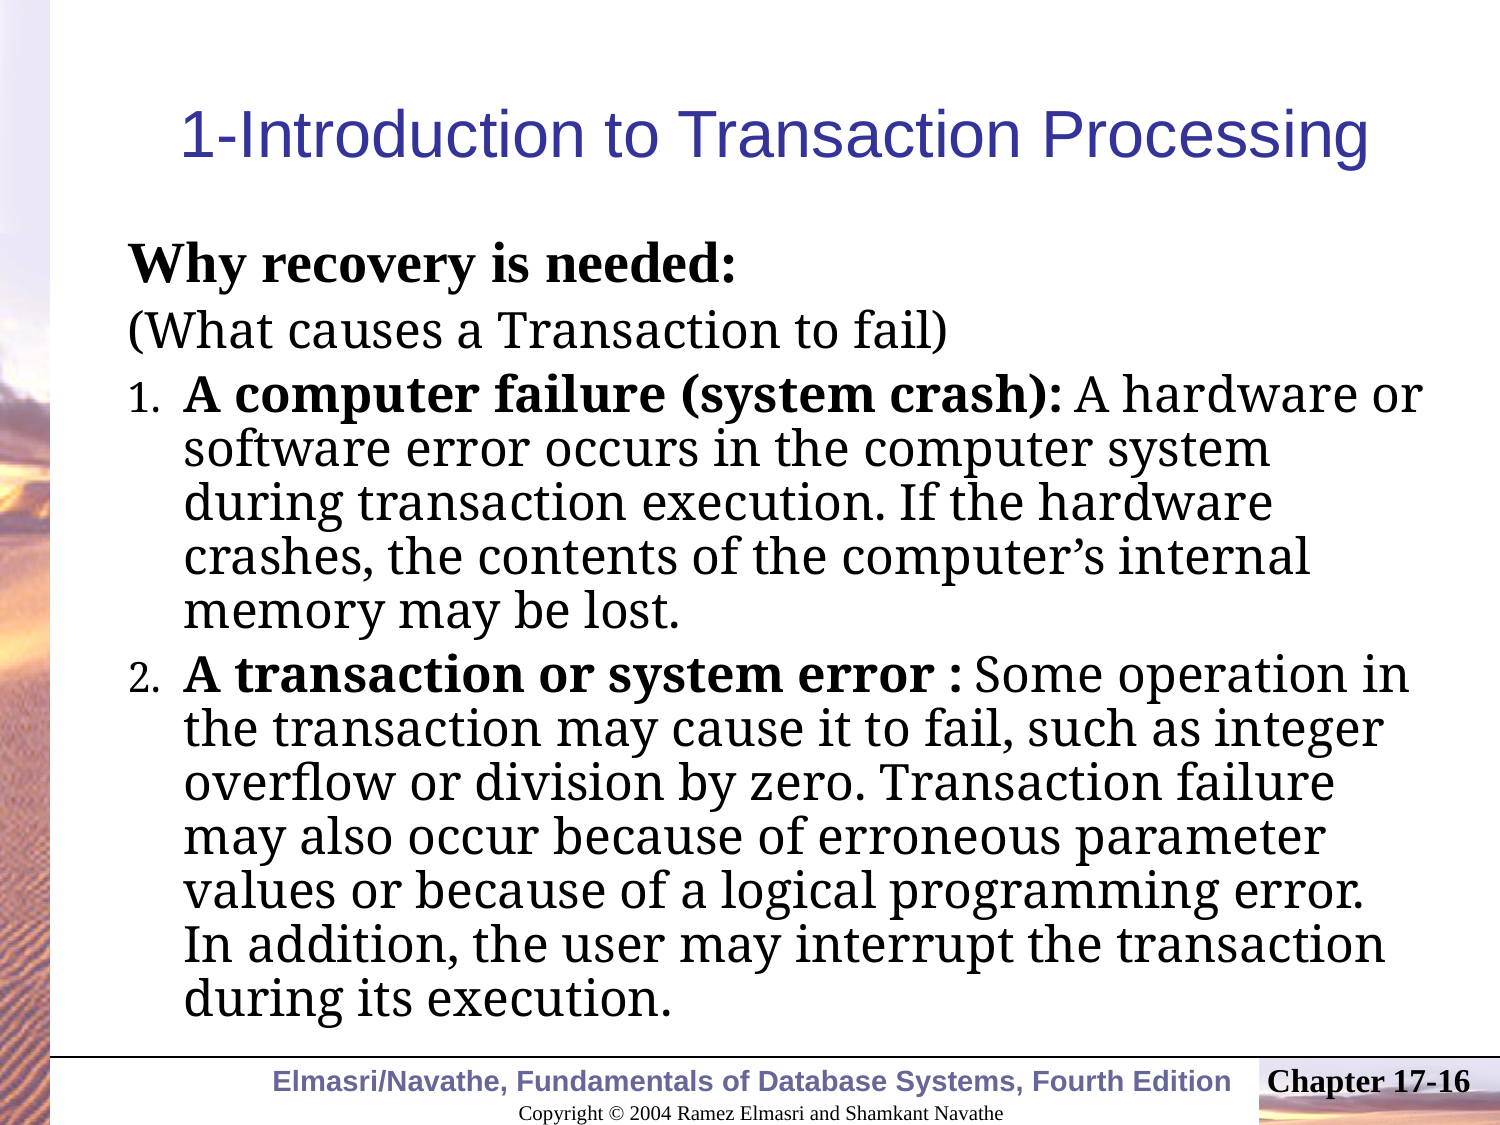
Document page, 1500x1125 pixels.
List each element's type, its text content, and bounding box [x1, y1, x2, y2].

title 1-Introduction to Transaction Processing [112, 37, 1440, 225]
text_box Chapter 17-‹#› [1173, 1047, 1486, 1112]
list Why recovery is needed: (What causes a Transaction to fail) 1. A computer failure (system crash): A hardware or software error occurs in the computer system during transaction execution. If the hardware crashes, the contents of the computer’s internal memory may be lost. 2. A transaction or system error : Some operation in the transaction may cause it to fail, such as integer overflow or division by zero. Transaction failure may also occur because of erroneous parameter values or because of a logical programming error. In addition, the user may interrupt the transaction during its execution. [112, 225, 1440, 1000]
picture [1259, 1058, 1500, 1125]
picture [0, 0, 50, 1125]
